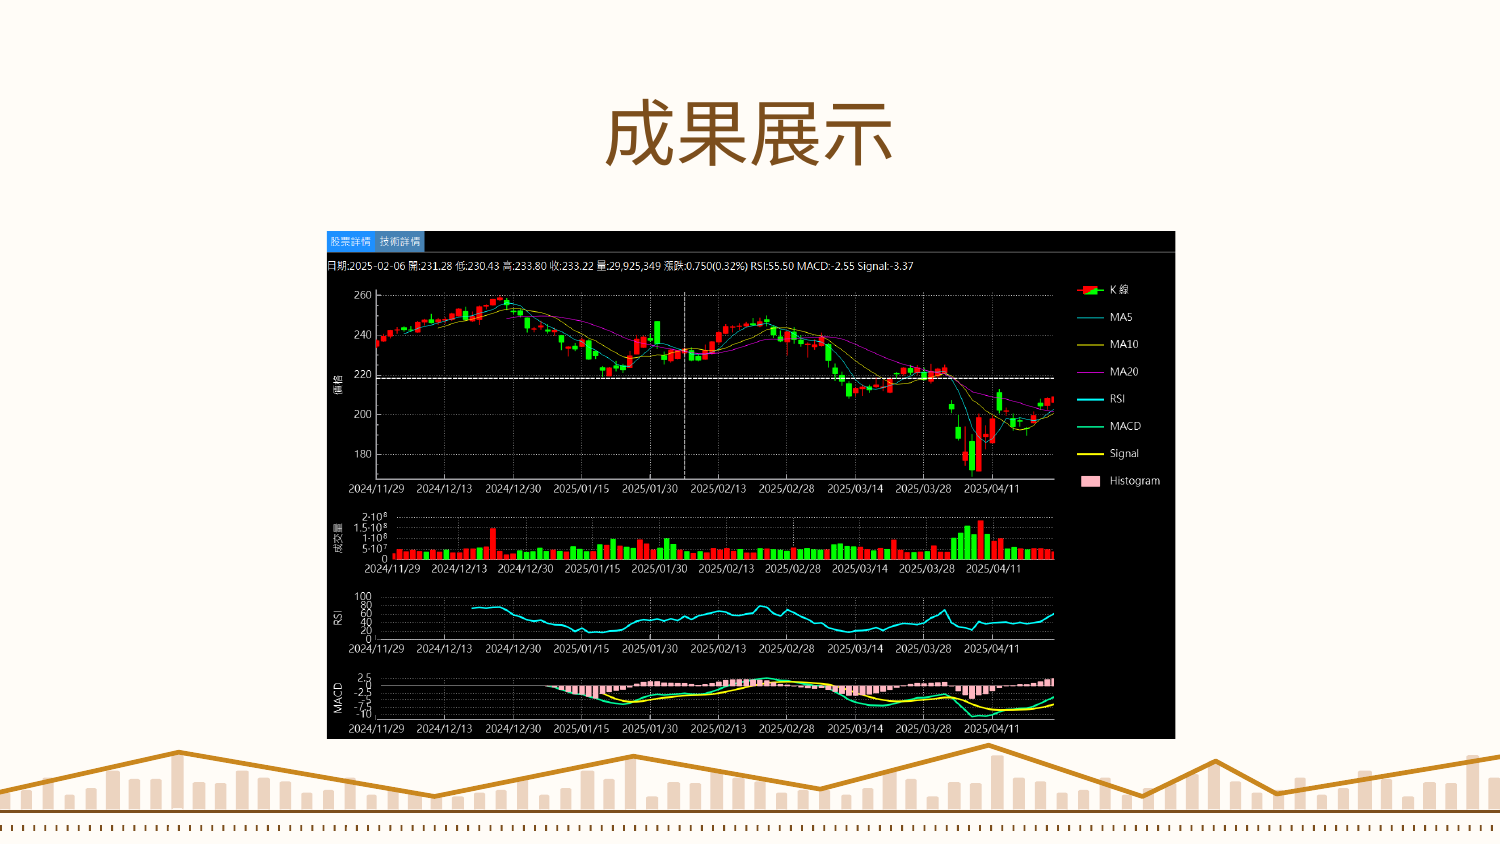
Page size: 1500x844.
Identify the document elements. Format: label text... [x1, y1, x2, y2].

title 成果展示 [118, 72, 1382, 167]
picture [326, 230, 1176, 739]
